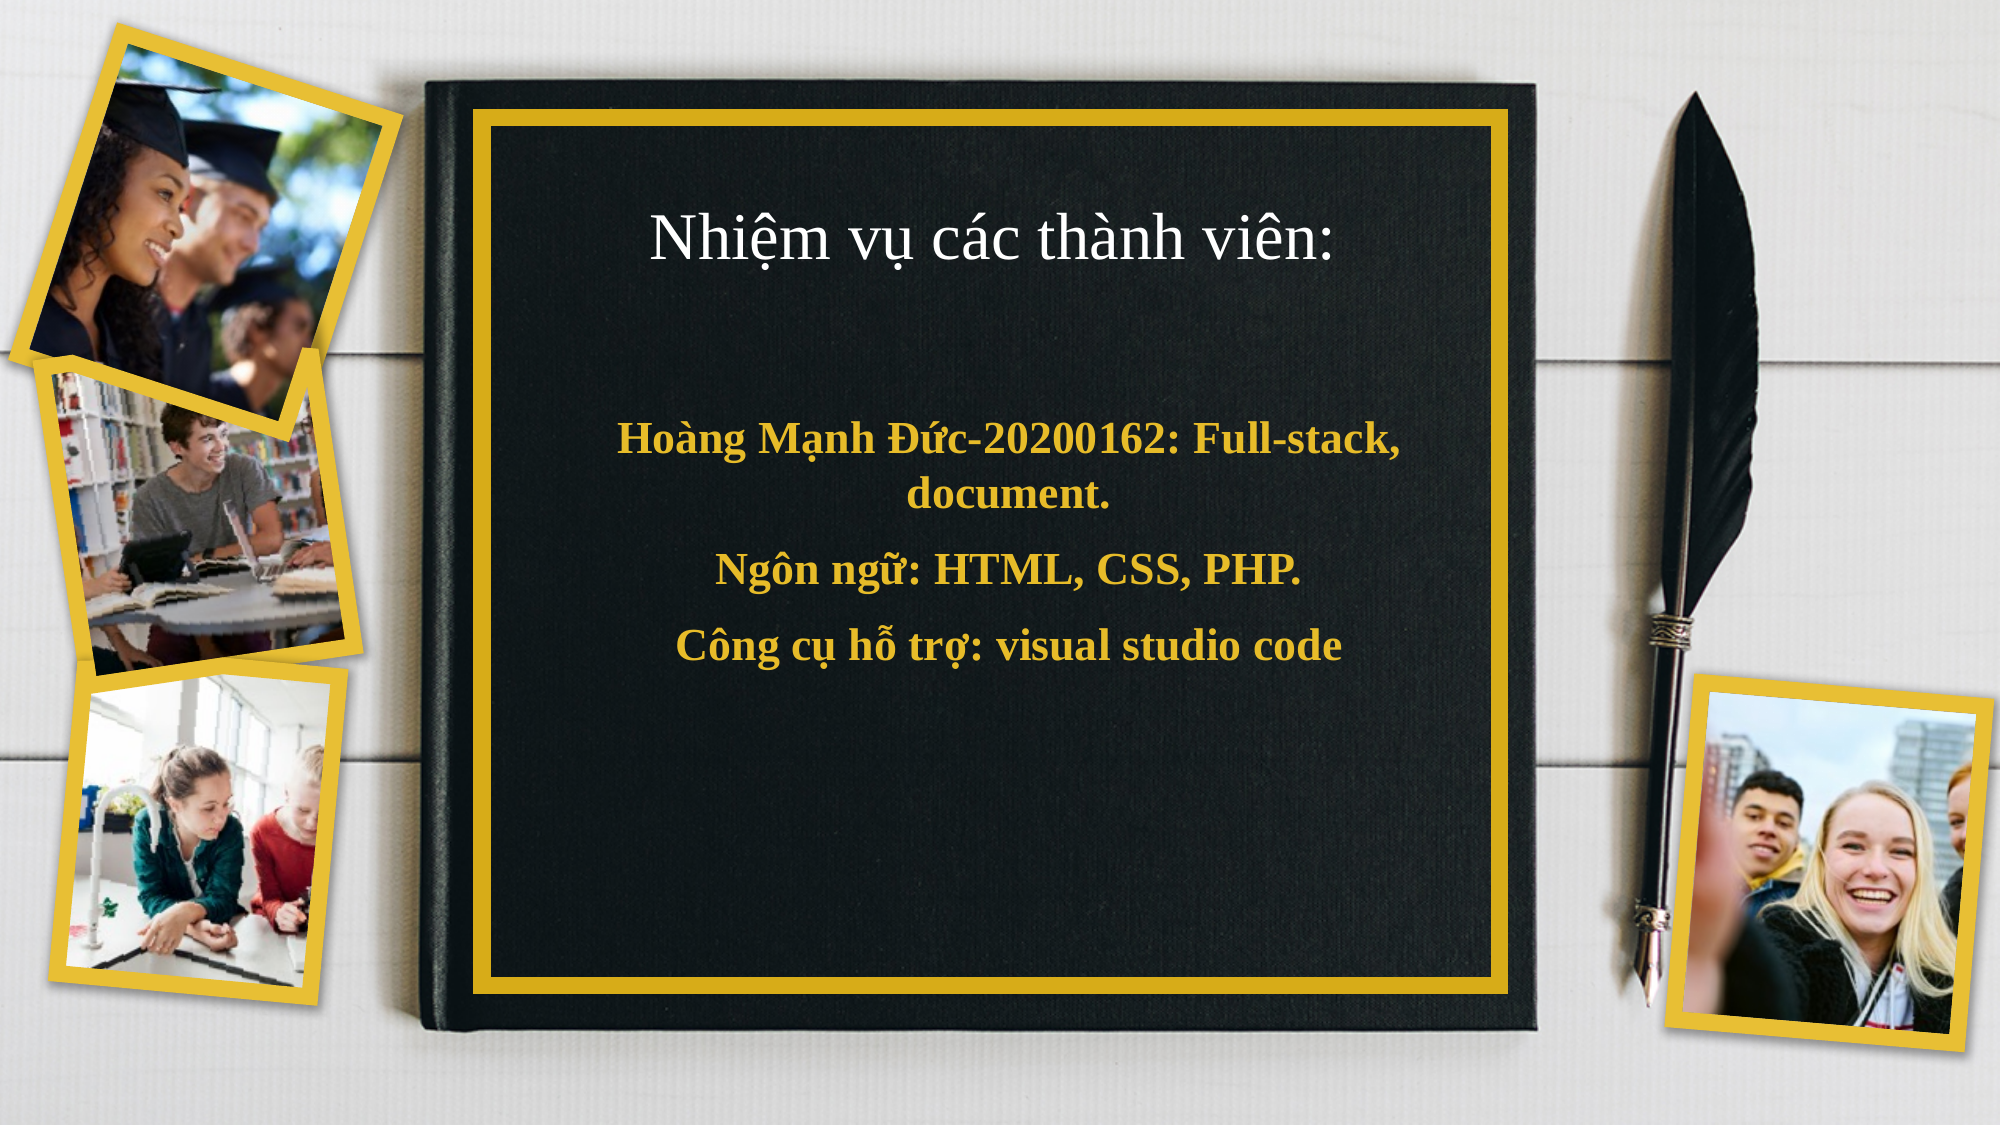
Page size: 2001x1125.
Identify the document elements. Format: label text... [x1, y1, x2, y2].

list Hoàng Mạnh Đức-20200162: Full-stack, document. Ngôn ngữ: HTML, CSS, PHP. Công cụ hỗ trợ: visual studio code [551, 426, 1468, 727]
picture [0, 0, 2000, 1125]
title Nhiệm vụ các thành viên: [535, 128, 1452, 347]
